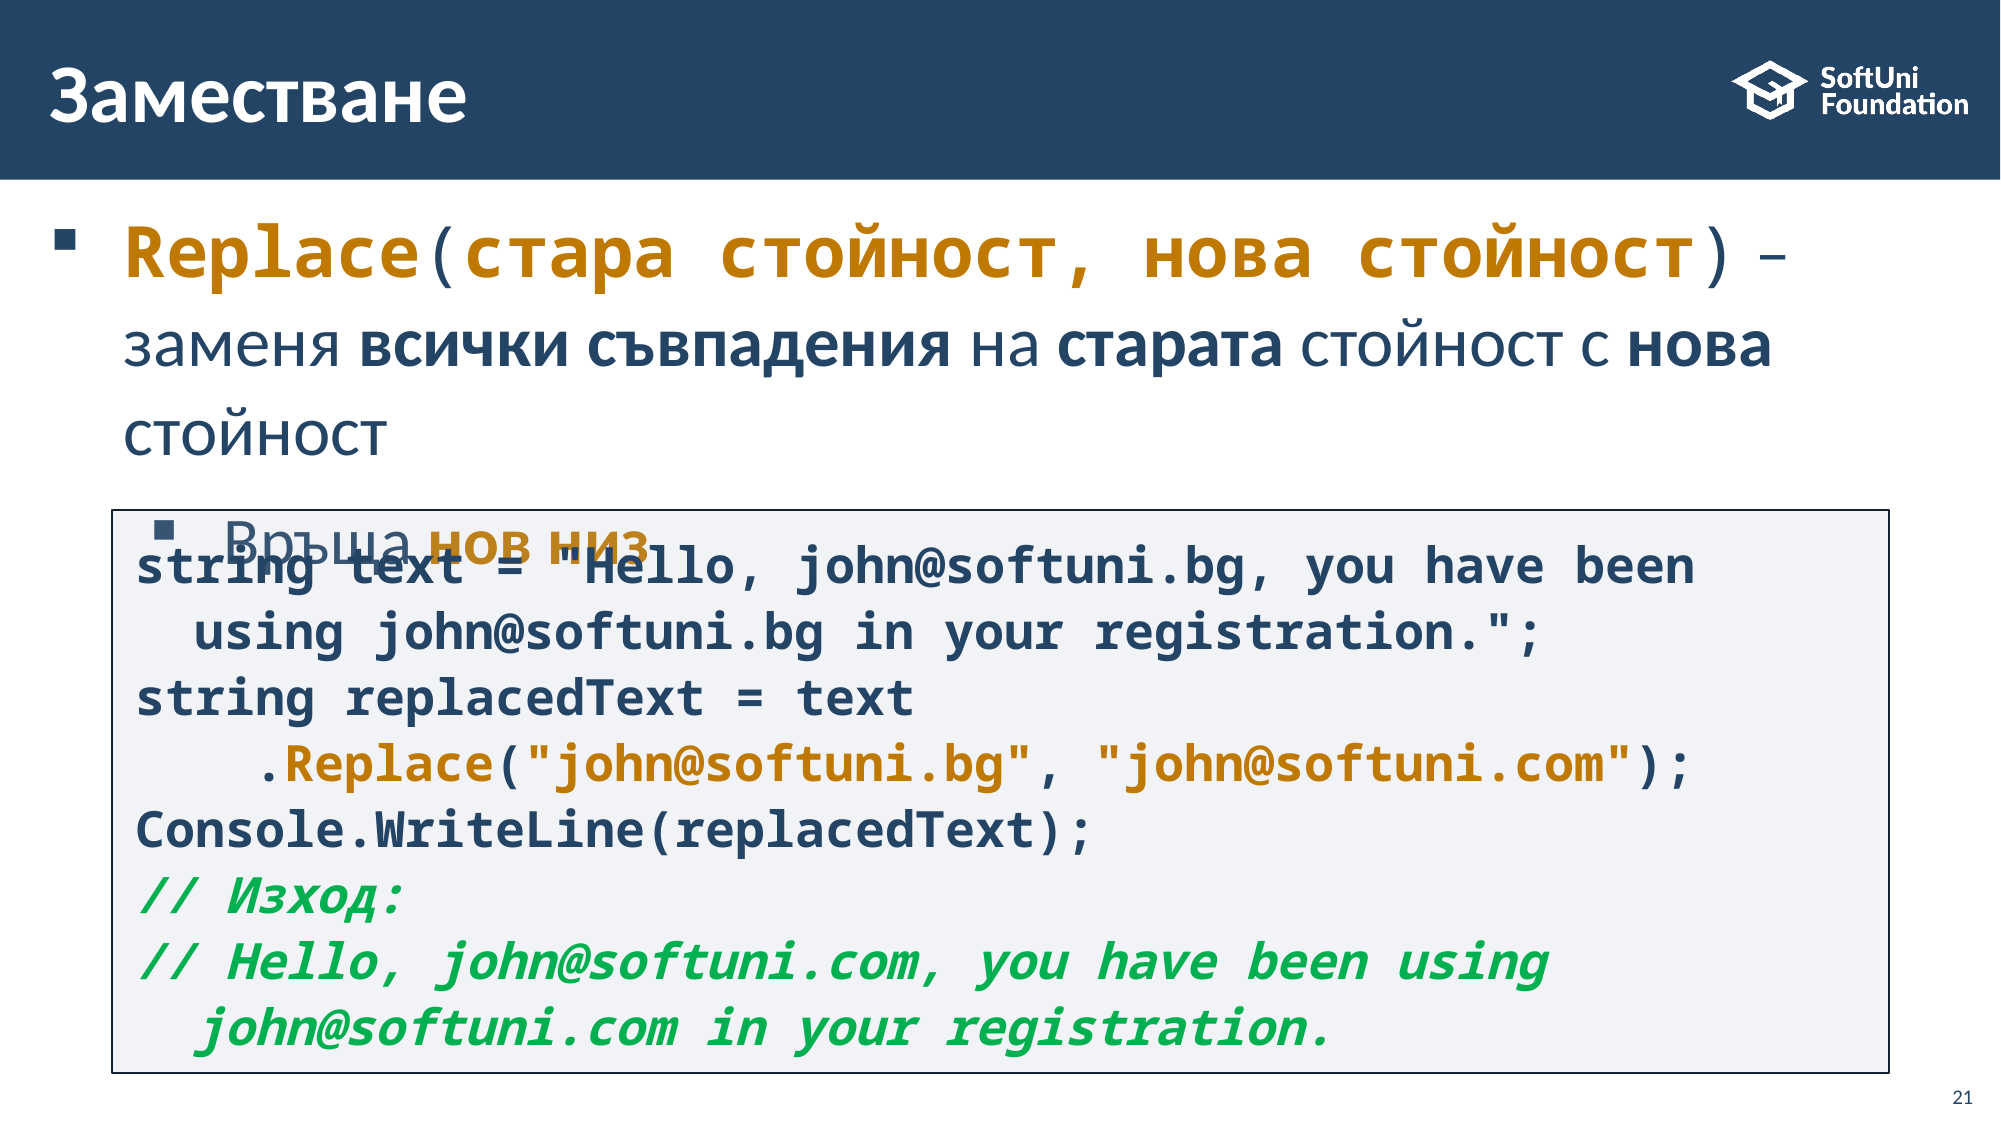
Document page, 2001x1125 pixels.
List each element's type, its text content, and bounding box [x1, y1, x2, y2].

title Заместване [31, 16, 1638, 162]
slide_number 21 [1927, 1067, 1989, 1117]
text_box string text = "Hello, john@softuni.bg, you have been using john@softuni.bg in your registration."; string replacedText = text .Replace("john@softuni.bg", "john@softuni.com"); Console.WriteLine(replacedText); // Изход: // Hello, john@softuni.com, you have been using john@softuni.com in your registration. [111, 509, 1890, 1073]
list Replace(стара стойност, нова стойност) – заменя всички съвпадения на старата стойност с нова стойност Връща нов низ [31, 196, 1970, 1104]
picture [1731, 60, 1968, 120]
